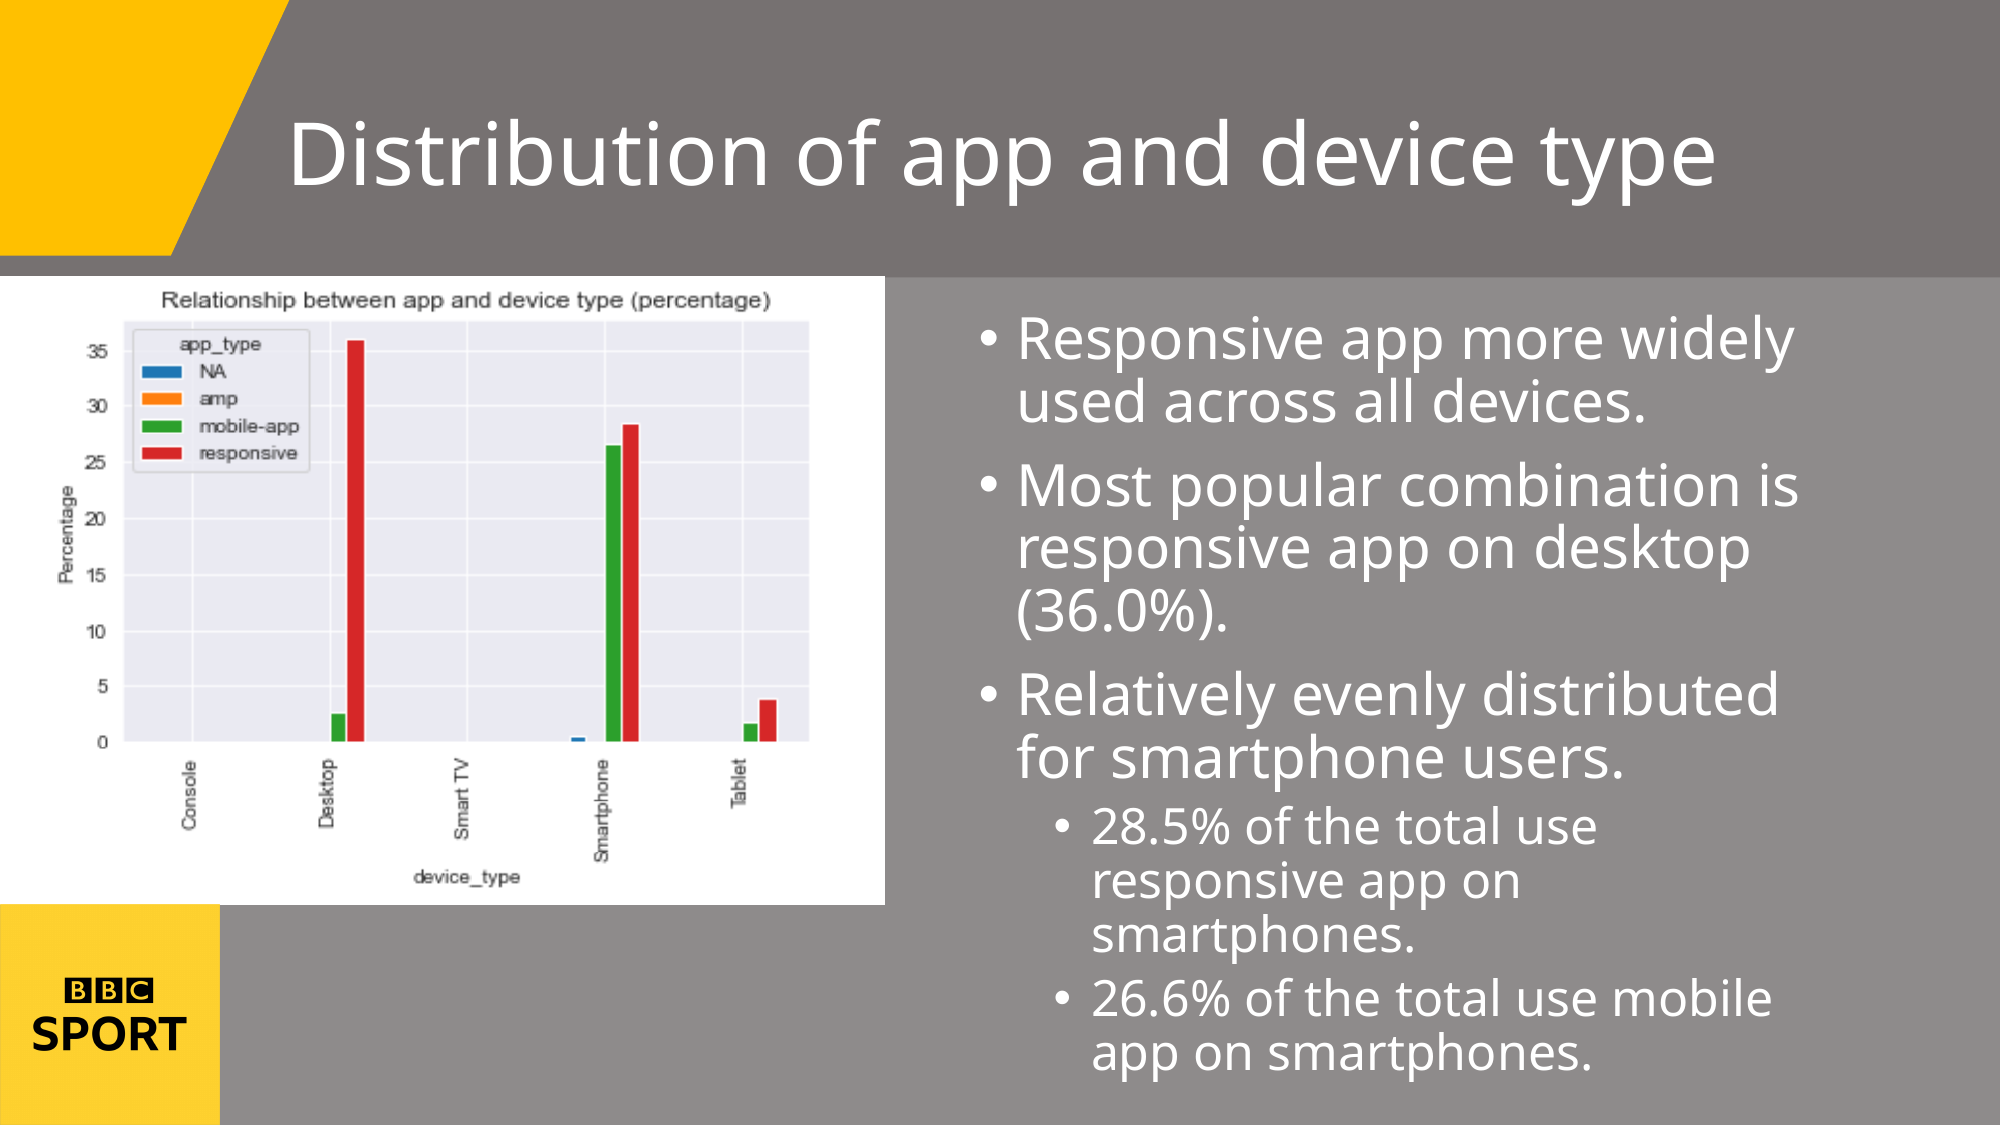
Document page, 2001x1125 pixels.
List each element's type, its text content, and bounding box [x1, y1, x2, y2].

text_box [938, 276, 1812, 1089]
text_box [0, 0, 291, 257]
picture [0, 904, 220, 1125]
text_box Responsive app more widely used across all devices. Most popular combination is responsive app on desktop (36.0%). Relatively evenly distributed for smartphone users. 28.5% of the total use responsive app on smartphones. 26.6% of the total use mobile app on smartphones. [963, 301, 1837, 1114]
title Distribution of app and device type [271, 60, 1808, 255]
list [0, 276, 885, 905]
text_box [220, 276, 2000, 1125]
